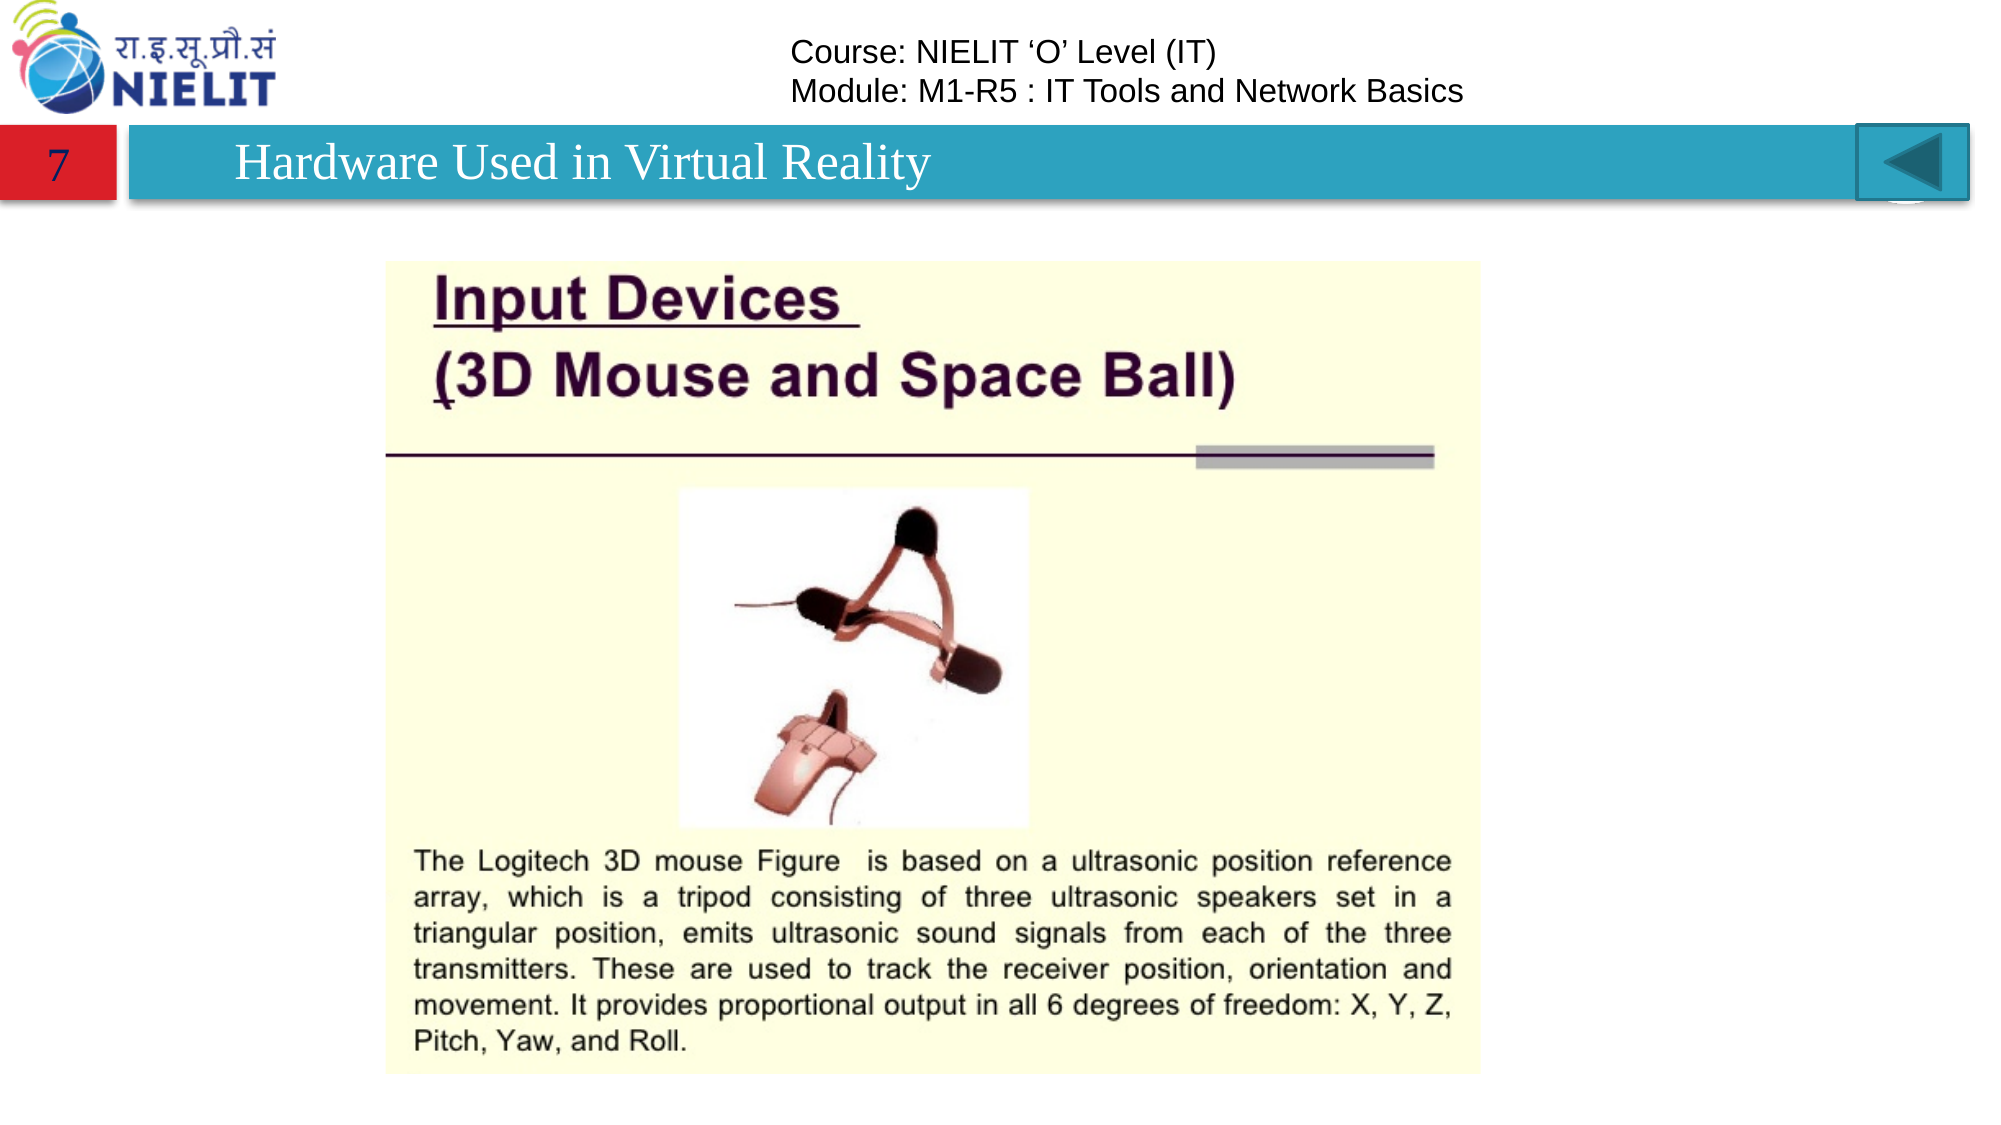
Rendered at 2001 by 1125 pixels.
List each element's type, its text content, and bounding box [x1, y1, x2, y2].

slide_number 7 [0, 125, 117, 200]
title Hardware Used in Virtual Reality [216, 125, 1969, 200]
picture [307, 10, 1891, 121]
picture [12, 0, 276, 114]
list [385, 260, 1481, 1074]
